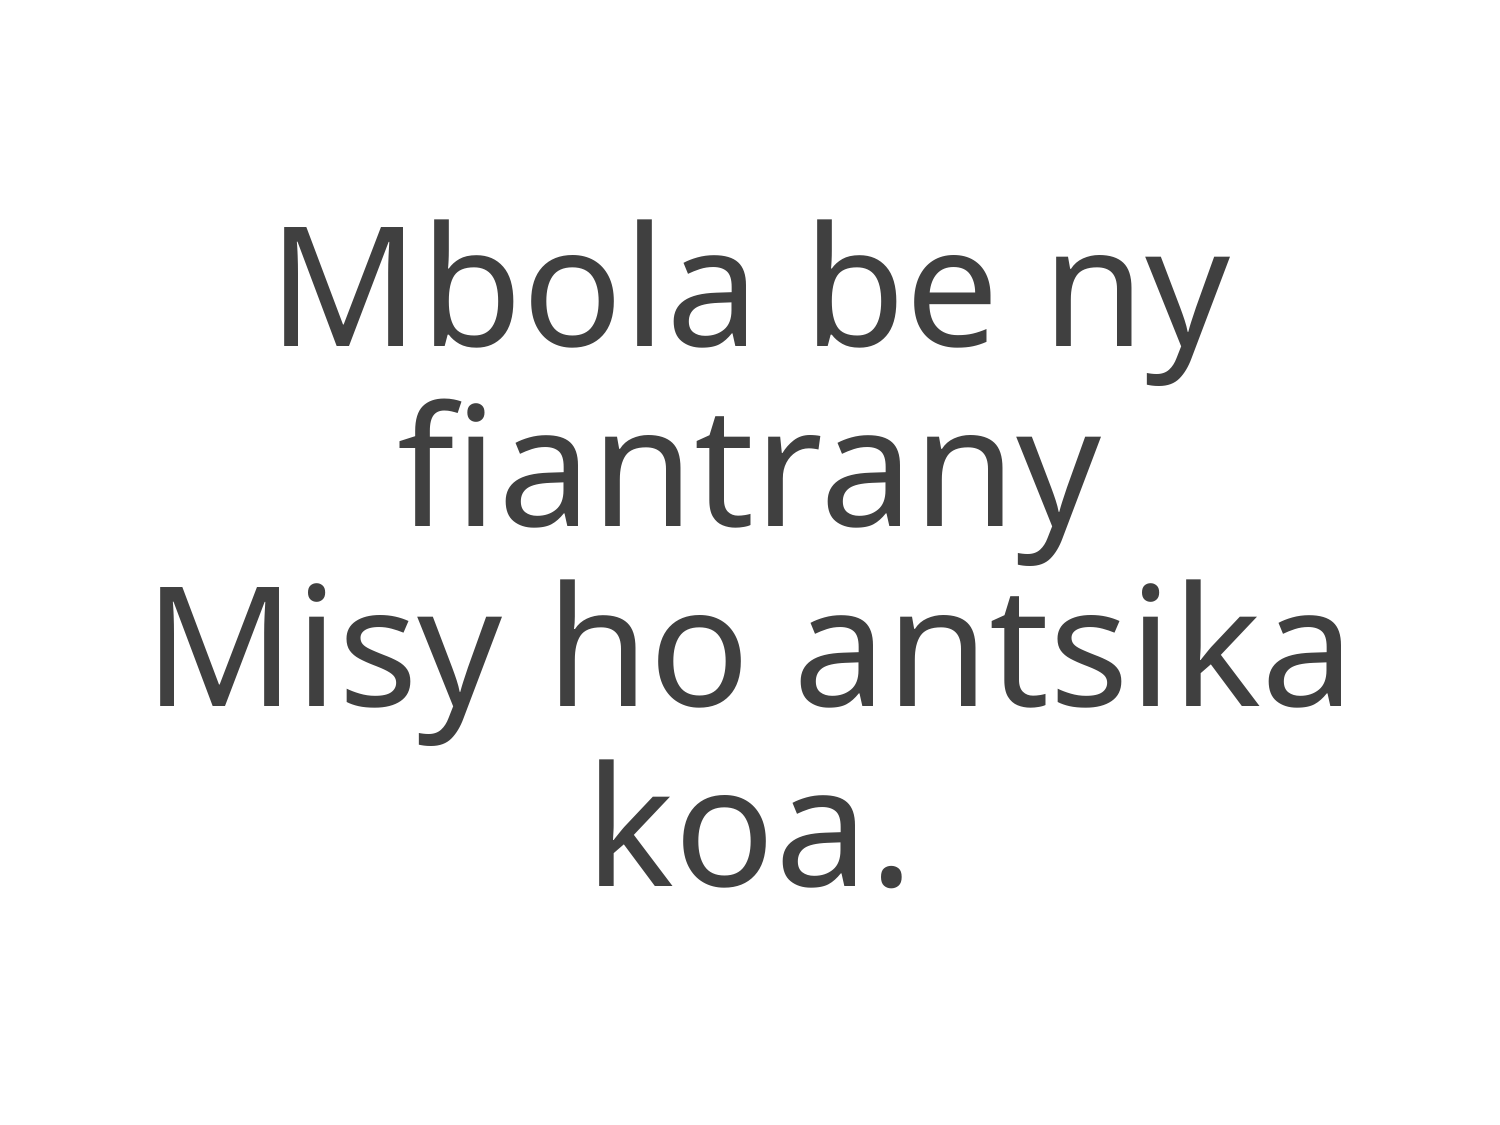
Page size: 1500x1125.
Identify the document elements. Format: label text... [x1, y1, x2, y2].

title Mbola be ny fiantrany Misy ho antsika koa. [0, 453, 1500, 672]
